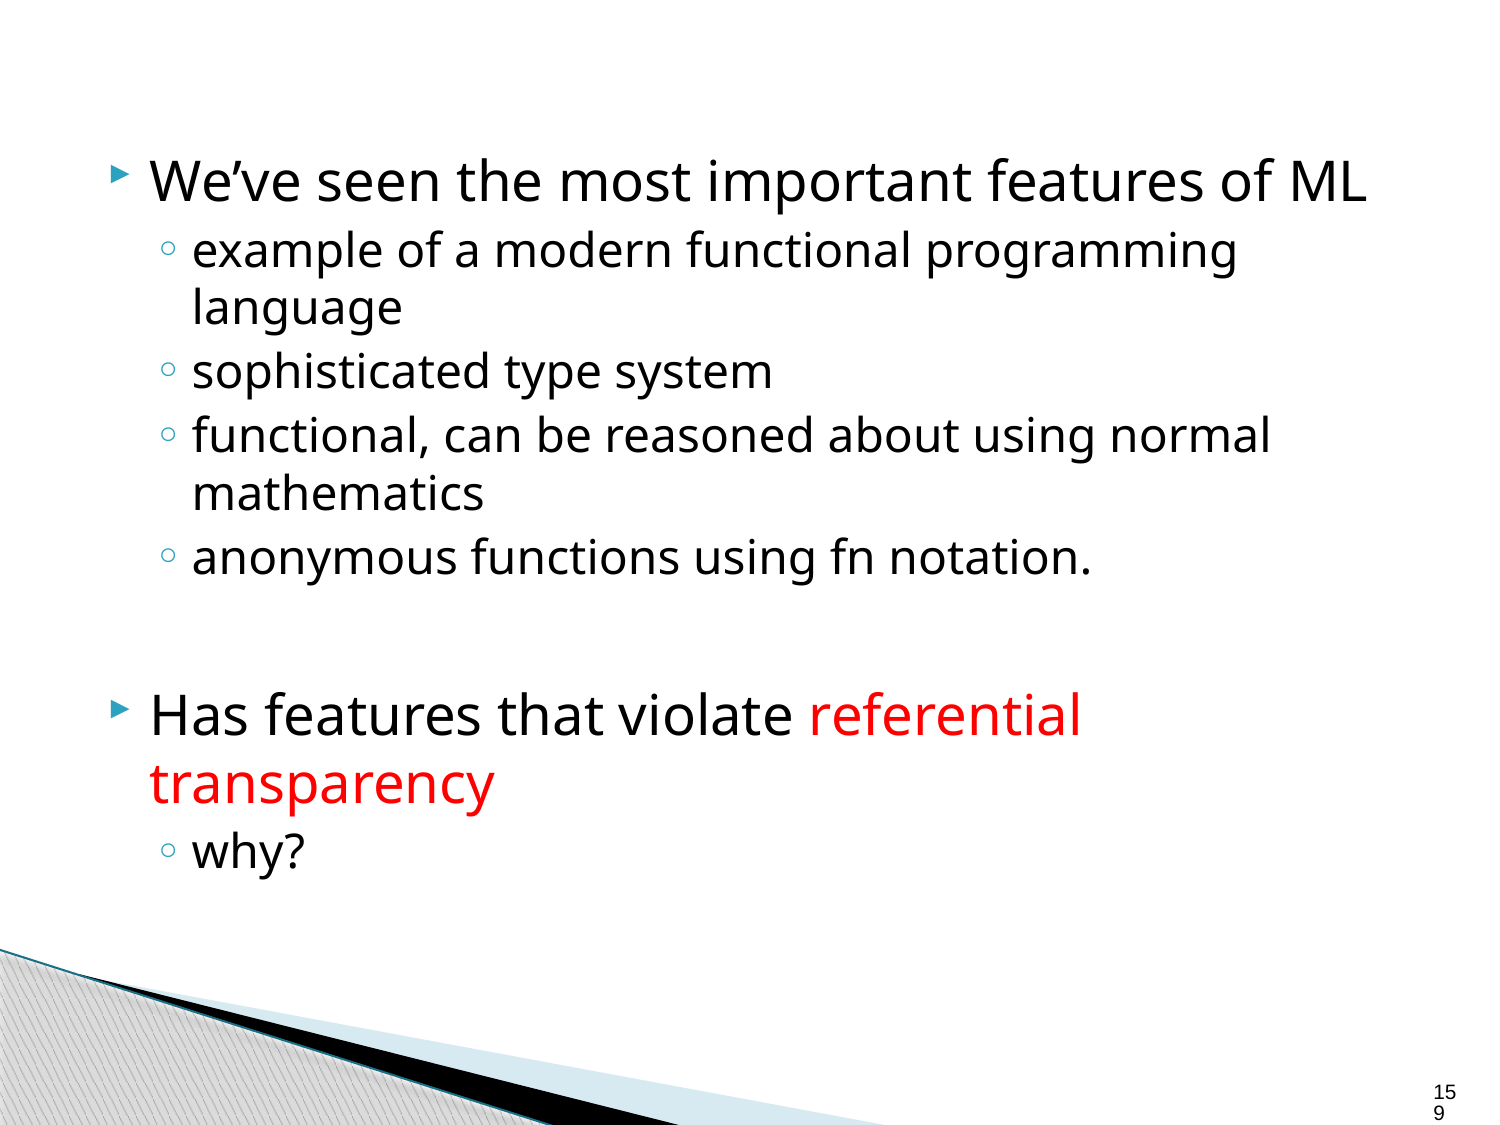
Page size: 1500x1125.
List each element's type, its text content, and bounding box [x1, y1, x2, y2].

slide_number 159 [1418, 1051, 1479, 1112]
list We’ve seen the most important features of ML example of a modern functional programming language sophisticated type system functional, can be reasoned about using normal mathematics anonymous functions using fn notation. Has features that violate referential transparency why? [75, 137, 1425, 1005]
